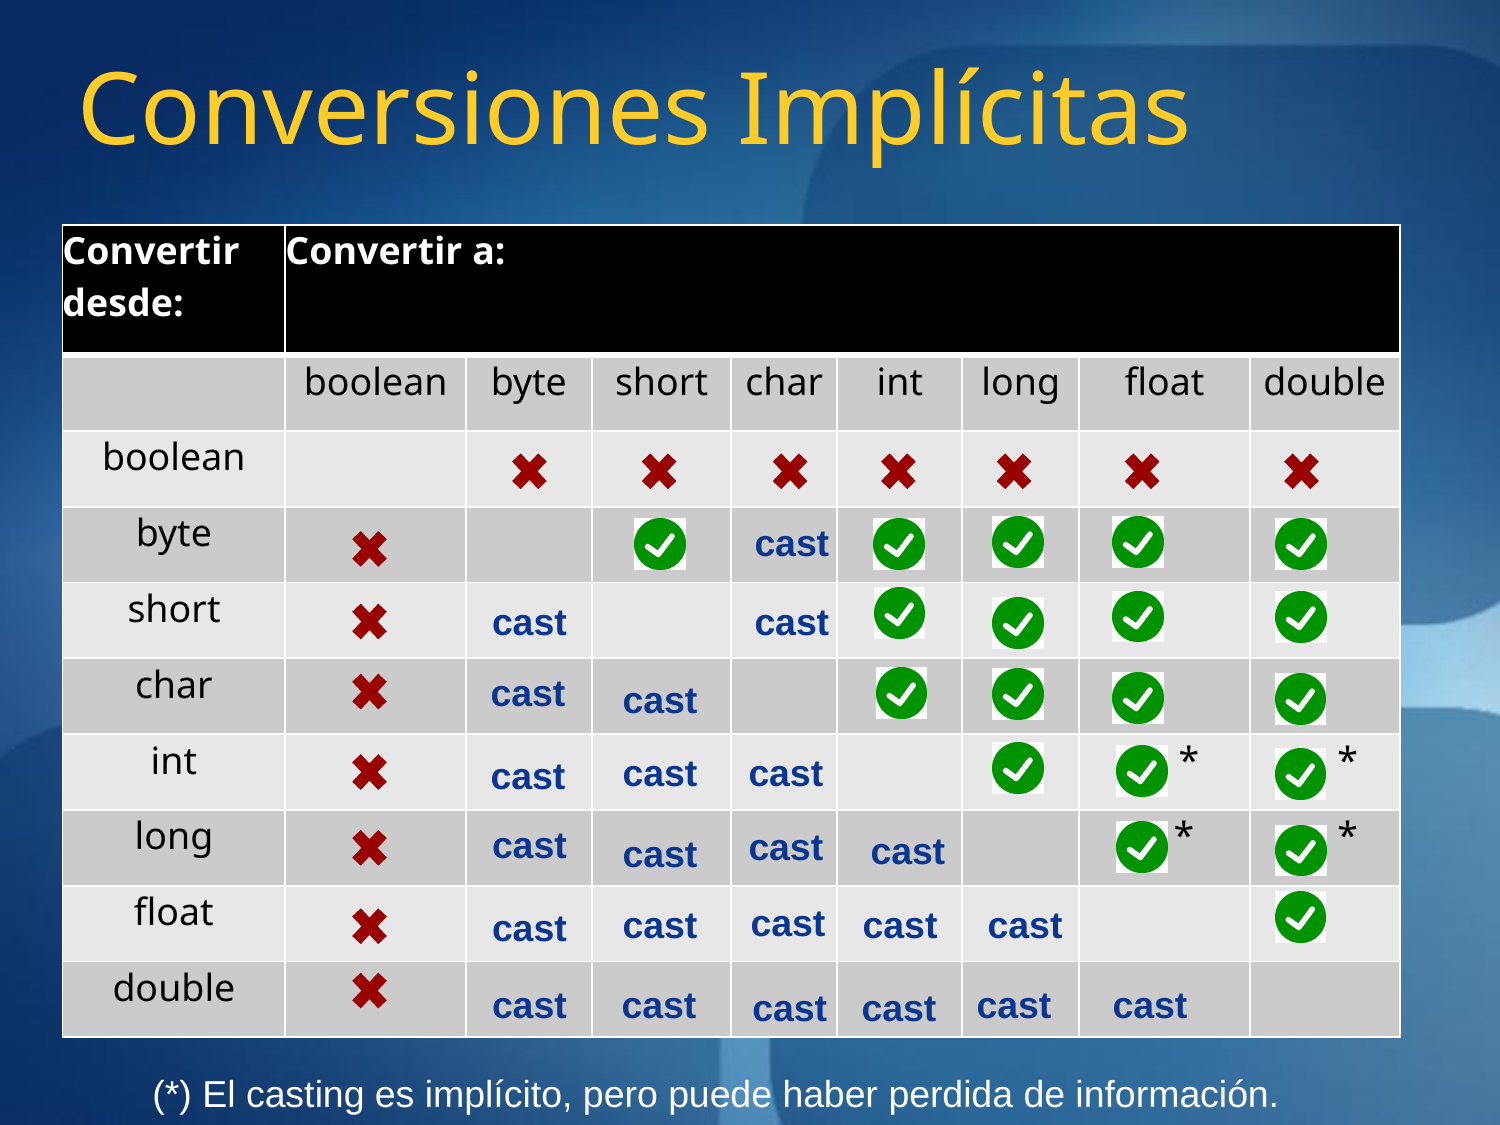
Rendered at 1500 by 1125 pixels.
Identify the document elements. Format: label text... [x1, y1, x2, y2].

table_cell [732, 652, 836, 657]
text_box cast [584, 822, 736, 884]
table_cell [963, 811, 1078, 885]
table_cell [838, 811, 961, 819]
table_cell [467, 874, 591, 885]
table_cell byte [63, 508, 284, 582]
table_cell [1080, 583, 1249, 657]
picture [0, 0, 1500, 1125]
table_cell * [1251, 735, 1399, 809]
text_box cast [452, 744, 604, 806]
text_box cast [452, 661, 604, 723]
table_cell [286, 659, 465, 733]
table_cell float [1080, 358, 1249, 430]
text_box cast [715, 511, 868, 572]
table_cell [593, 583, 730, 657]
table_cell [593, 811, 730, 822]
text_box [352, 754, 387, 790]
table_cell [593, 962, 730, 973]
table_cell [593, 803, 730, 809]
table_cell [467, 583, 591, 590]
table_cell [467, 508, 591, 582]
table_cell [963, 508, 1078, 582]
table_cell [838, 962, 961, 976]
table_cell [732, 962, 836, 976]
table_cell [286, 735, 465, 809]
text_box [996, 453, 1032, 490]
text_box cast [714, 976, 866, 1036]
table_cell [63, 358, 284, 430]
table_cell [1251, 508, 1399, 582]
table_cell [467, 957, 591, 961]
table_cell [1080, 659, 1249, 733]
table_cell int [63, 735, 284, 809]
table_cell [467, 432, 591, 506]
table_cell [838, 508, 961, 582]
table_cell [963, 887, 1078, 893]
text_box [881, 453, 916, 490]
table_cell [286, 432, 465, 506]
table_cell [838, 954, 961, 961]
table_cell * [1251, 811, 1399, 885]
text_box cast [736, 741, 862, 803]
table_cell [838, 432, 961, 506]
table_cell [593, 432, 730, 506]
table_cell char [732, 358, 836, 430]
table_cell [963, 432, 1078, 506]
table_cell boolean [286, 358, 465, 430]
text_box cast [948, 893, 1101, 954]
table_cell [593, 887, 730, 893]
table_cell char [63, 659, 284, 733]
table_cell [963, 659, 1078, 733]
table_cell [1080, 432, 1249, 506]
table_cell [1251, 887, 1399, 961]
text_box cast [715, 590, 868, 652]
table_cell [286, 508, 465, 582]
table_cell [732, 432, 836, 506]
table_cell float [63, 887, 284, 961]
text_box [352, 908, 387, 945]
table_cell [838, 735, 961, 809]
table_cell [732, 887, 836, 891]
table_cell [1251, 962, 1399, 1036]
table_cell boolean [63, 432, 284, 506]
table_header Convertir desde: [63, 226, 284, 352]
table_cell byte [467, 358, 591, 430]
table_cell [838, 583, 961, 657]
table_cell [732, 953, 836, 961]
text_box cast [938, 973, 1073, 1035]
table_cell [963, 954, 1078, 961]
text_box cast [711, 891, 864, 953]
table_cell [593, 508, 730, 582]
text_box cast [709, 815, 862, 876]
text_box [772, 453, 808, 490]
text_box [352, 829, 387, 866]
table_cell [732, 811, 836, 815]
table_cell [286, 583, 465, 657]
text_box cast [584, 741, 736, 803]
table_cell [1251, 659, 1399, 733]
text_box cast [832, 819, 985, 881]
text_box cast [453, 973, 605, 1035]
table_cell [732, 876, 836, 885]
table_cell [838, 881, 961, 885]
table_cell [1080, 508, 1249, 582]
table_cell [1080, 887, 1249, 961]
table_cell [1251, 432, 1399, 506]
table_cell [838, 659, 961, 733]
text_box [352, 673, 387, 710]
text_box [1124, 453, 1160, 490]
table_cell [593, 954, 730, 961]
table_header Convertir a: [286, 226, 1399, 352]
table_cell [732, 583, 836, 590]
table_cell [1251, 583, 1399, 657]
table_cell [1080, 962, 1249, 1036]
table_cell [963, 583, 1078, 657]
text_box cast [866, 976, 975, 1036]
table_cell [732, 659, 836, 733]
text_box [352, 531, 387, 567]
table_cell [467, 652, 591, 657]
text_box cast [823, 893, 948, 954]
table_cell [593, 659, 730, 668]
table_cell double [1251, 358, 1399, 430]
table_cell short [593, 358, 730, 430]
table_cell [286, 962, 465, 1036]
text_box (*) El casting es implícito, pero puede haber perdida de información. [137, 1062, 1388, 1124]
table_cell [467, 735, 591, 744]
text_box [1284, 453, 1319, 490]
table_cell [732, 572, 836, 582]
table_cell [467, 887, 591, 896]
table_cell double [63, 962, 284, 1036]
text_box cast [1073, 973, 1226, 1035]
title Conversiones Implícitas [62, 50, 1440, 175]
table_cell [963, 735, 1078, 809]
table_cell short [63, 583, 284, 657]
table_cell [286, 887, 465, 961]
text_box [641, 453, 677, 490]
table_cell [467, 962, 591, 973]
text_box [512, 453, 547, 490]
text_box [352, 972, 387, 1009]
text_box cast [453, 814, 605, 874]
table_cell [286, 811, 465, 885]
table_cell [732, 735, 836, 741]
table_cell [838, 887, 961, 893]
text_box cast [584, 893, 736, 954]
table_cell [732, 803, 836, 809]
table_cell [467, 723, 591, 733]
text_box cast [453, 590, 605, 652]
table_cell * [1080, 811, 1249, 885]
table_cell [963, 962, 1078, 973]
table_cell long [963, 358, 1078, 430]
table_cell int [838, 358, 961, 430]
text_box cast [605, 973, 735, 1035]
list [75, 211, 1425, 267]
table_cell long [63, 811, 284, 885]
table_cell [593, 735, 730, 741]
table_cell * [1080, 735, 1249, 809]
text_box [352, 603, 387, 640]
text_box cast [453, 896, 605, 957]
text_box cast [584, 668, 736, 730]
